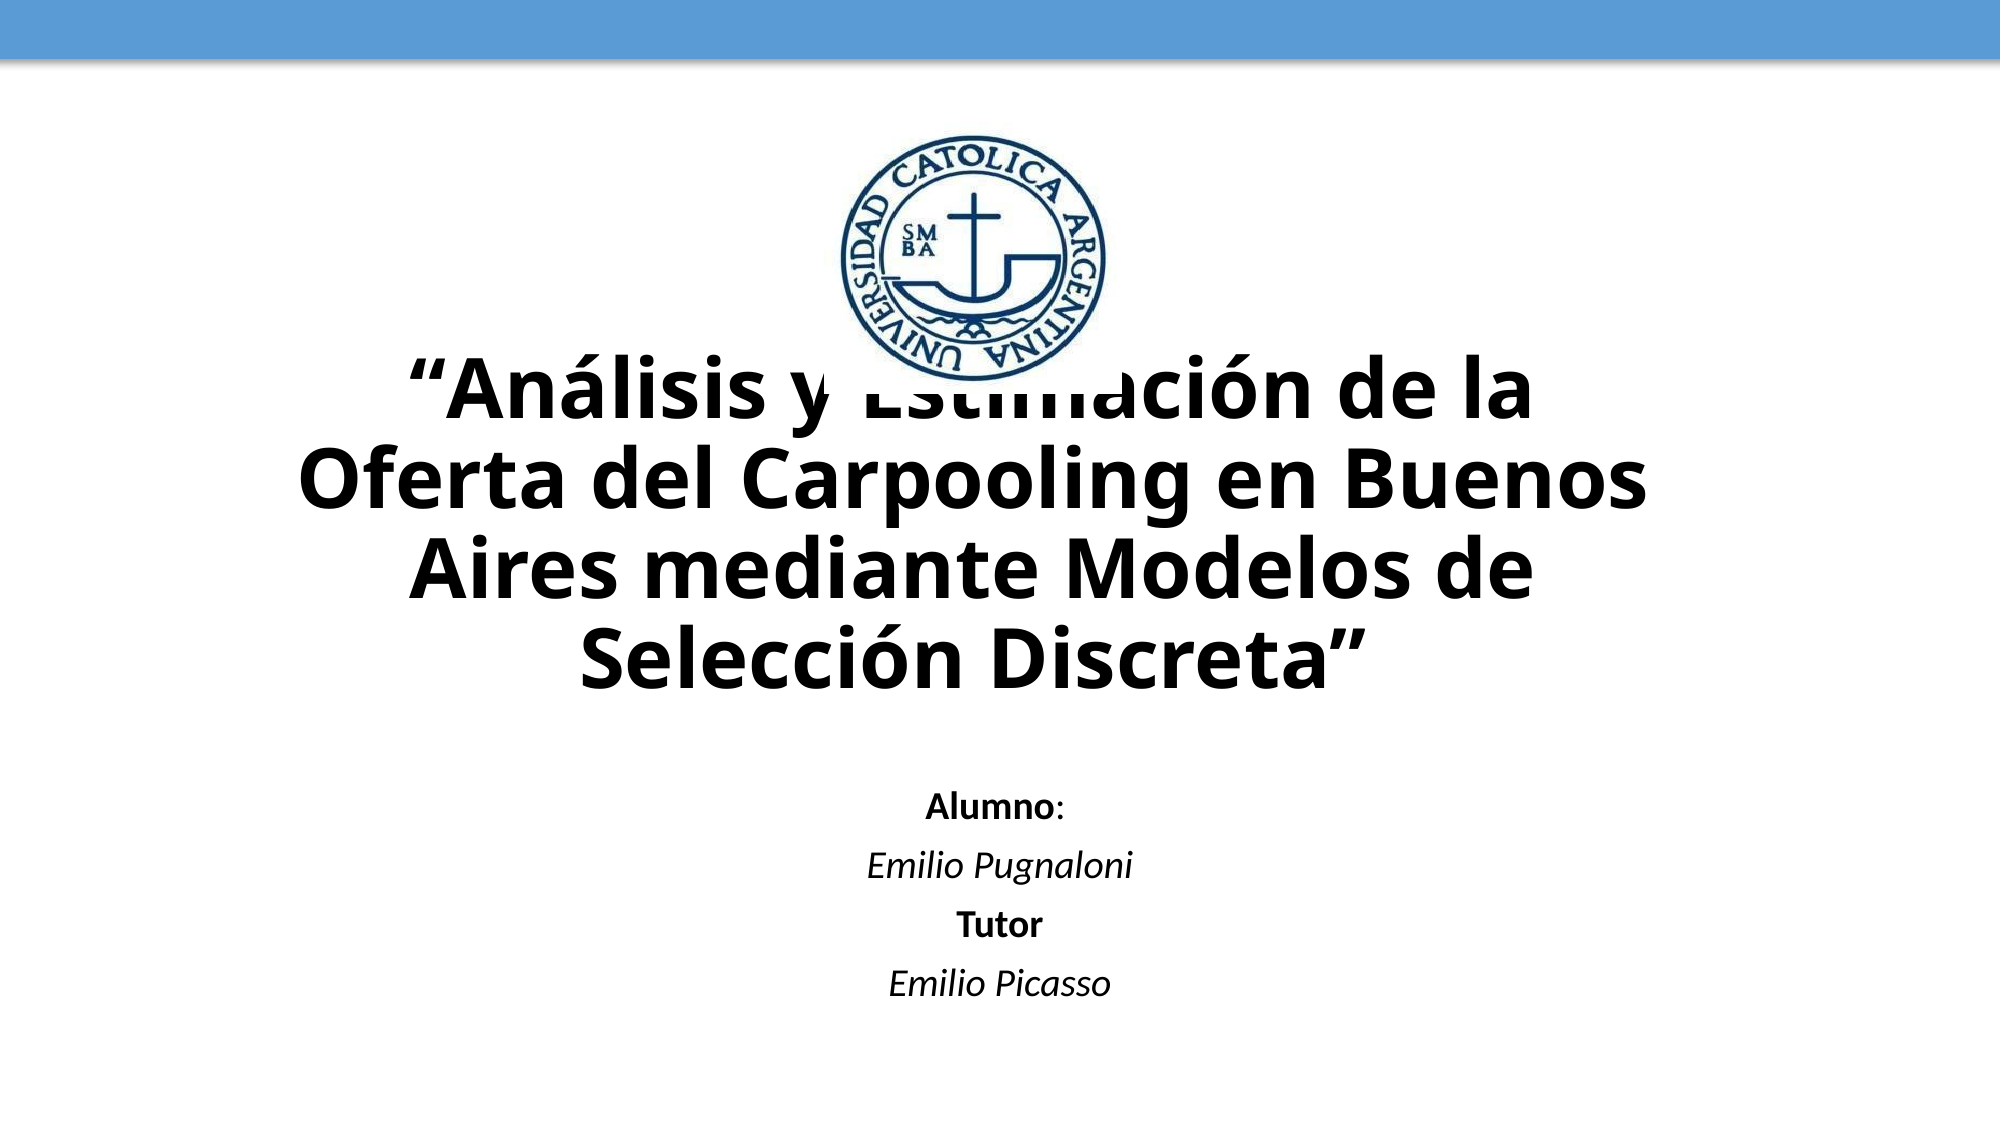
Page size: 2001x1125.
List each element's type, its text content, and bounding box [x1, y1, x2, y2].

picture [824, 122, 1122, 394]
title “Análisis y Estimación de la Oferta del Carpooling en Buenos Aires mediante Modelos de Selección Discreta” [274, 394, 1673, 714]
text_box [0, 0, 2000, 60]
subtitle Alumno: Emilio Pugnaloni Tutor Emilio Picasso [249, 714, 1750, 1014]
